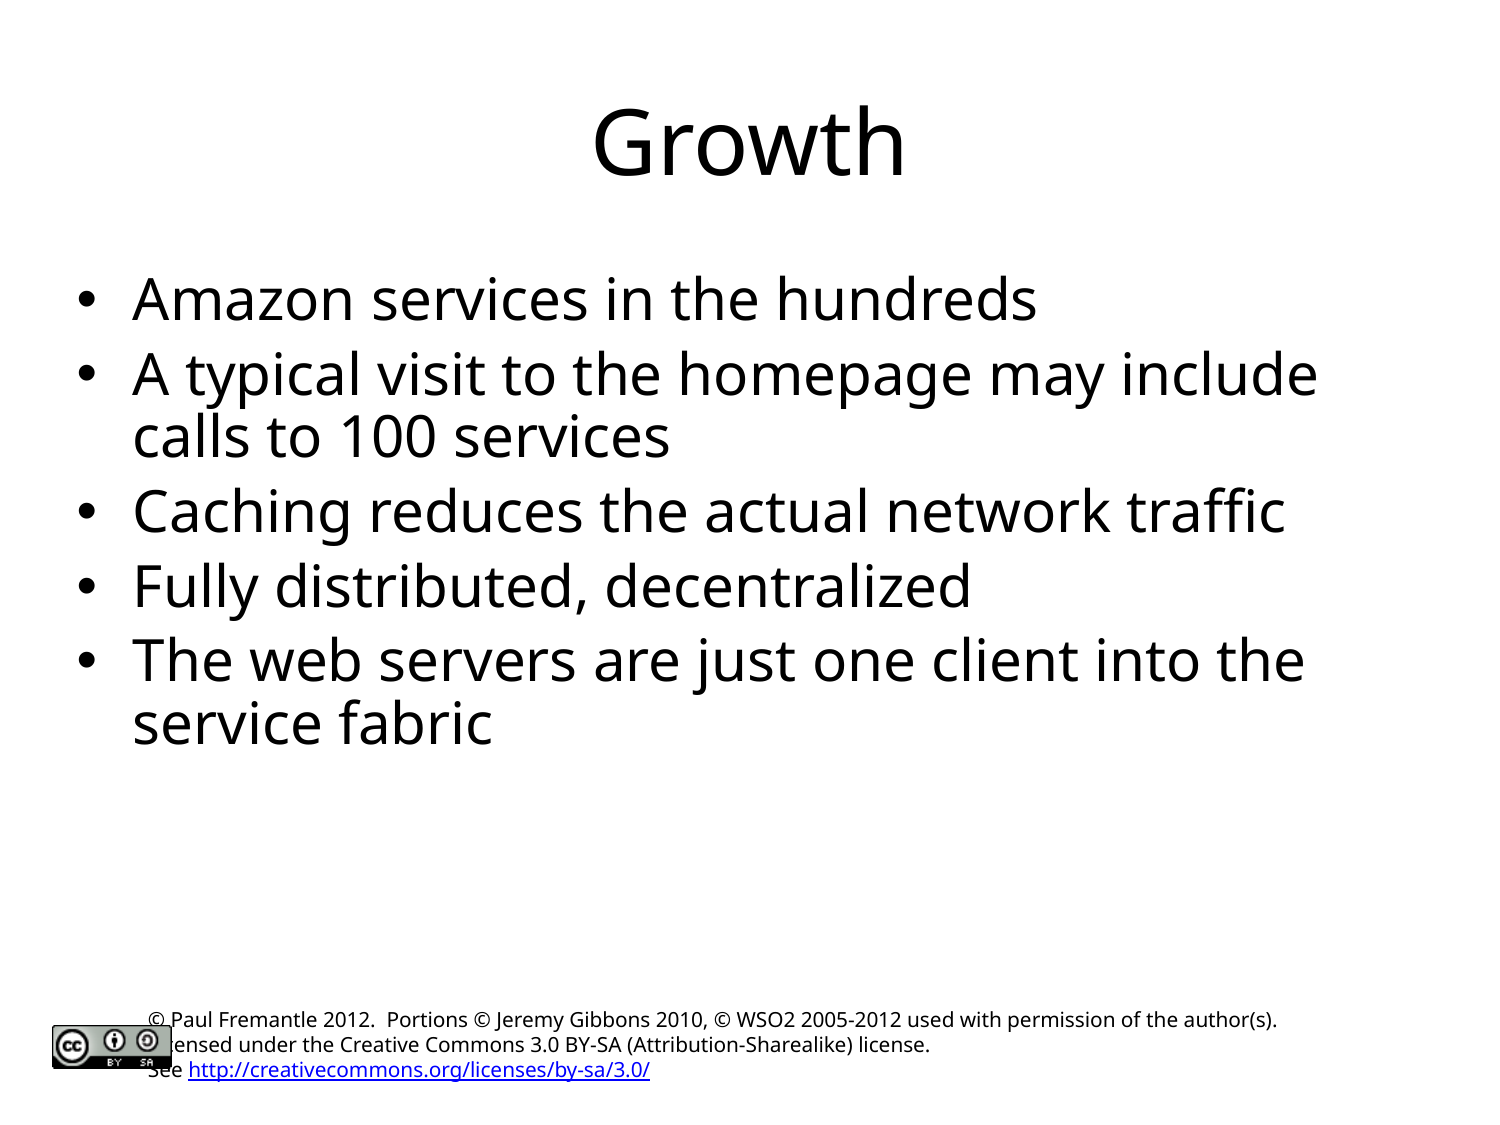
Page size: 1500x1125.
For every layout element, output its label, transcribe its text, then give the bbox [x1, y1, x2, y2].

list Amazon services in the hundreds A typical visit to the homepage may include calls to 100 services Caching reduces the actual network traffic Fully distributed, decentralized The web servers are just one client into the service fabric [61, 262, 1412, 1005]
picture [52, 1025, 172, 1069]
title Growth [75, 45, 1425, 233]
